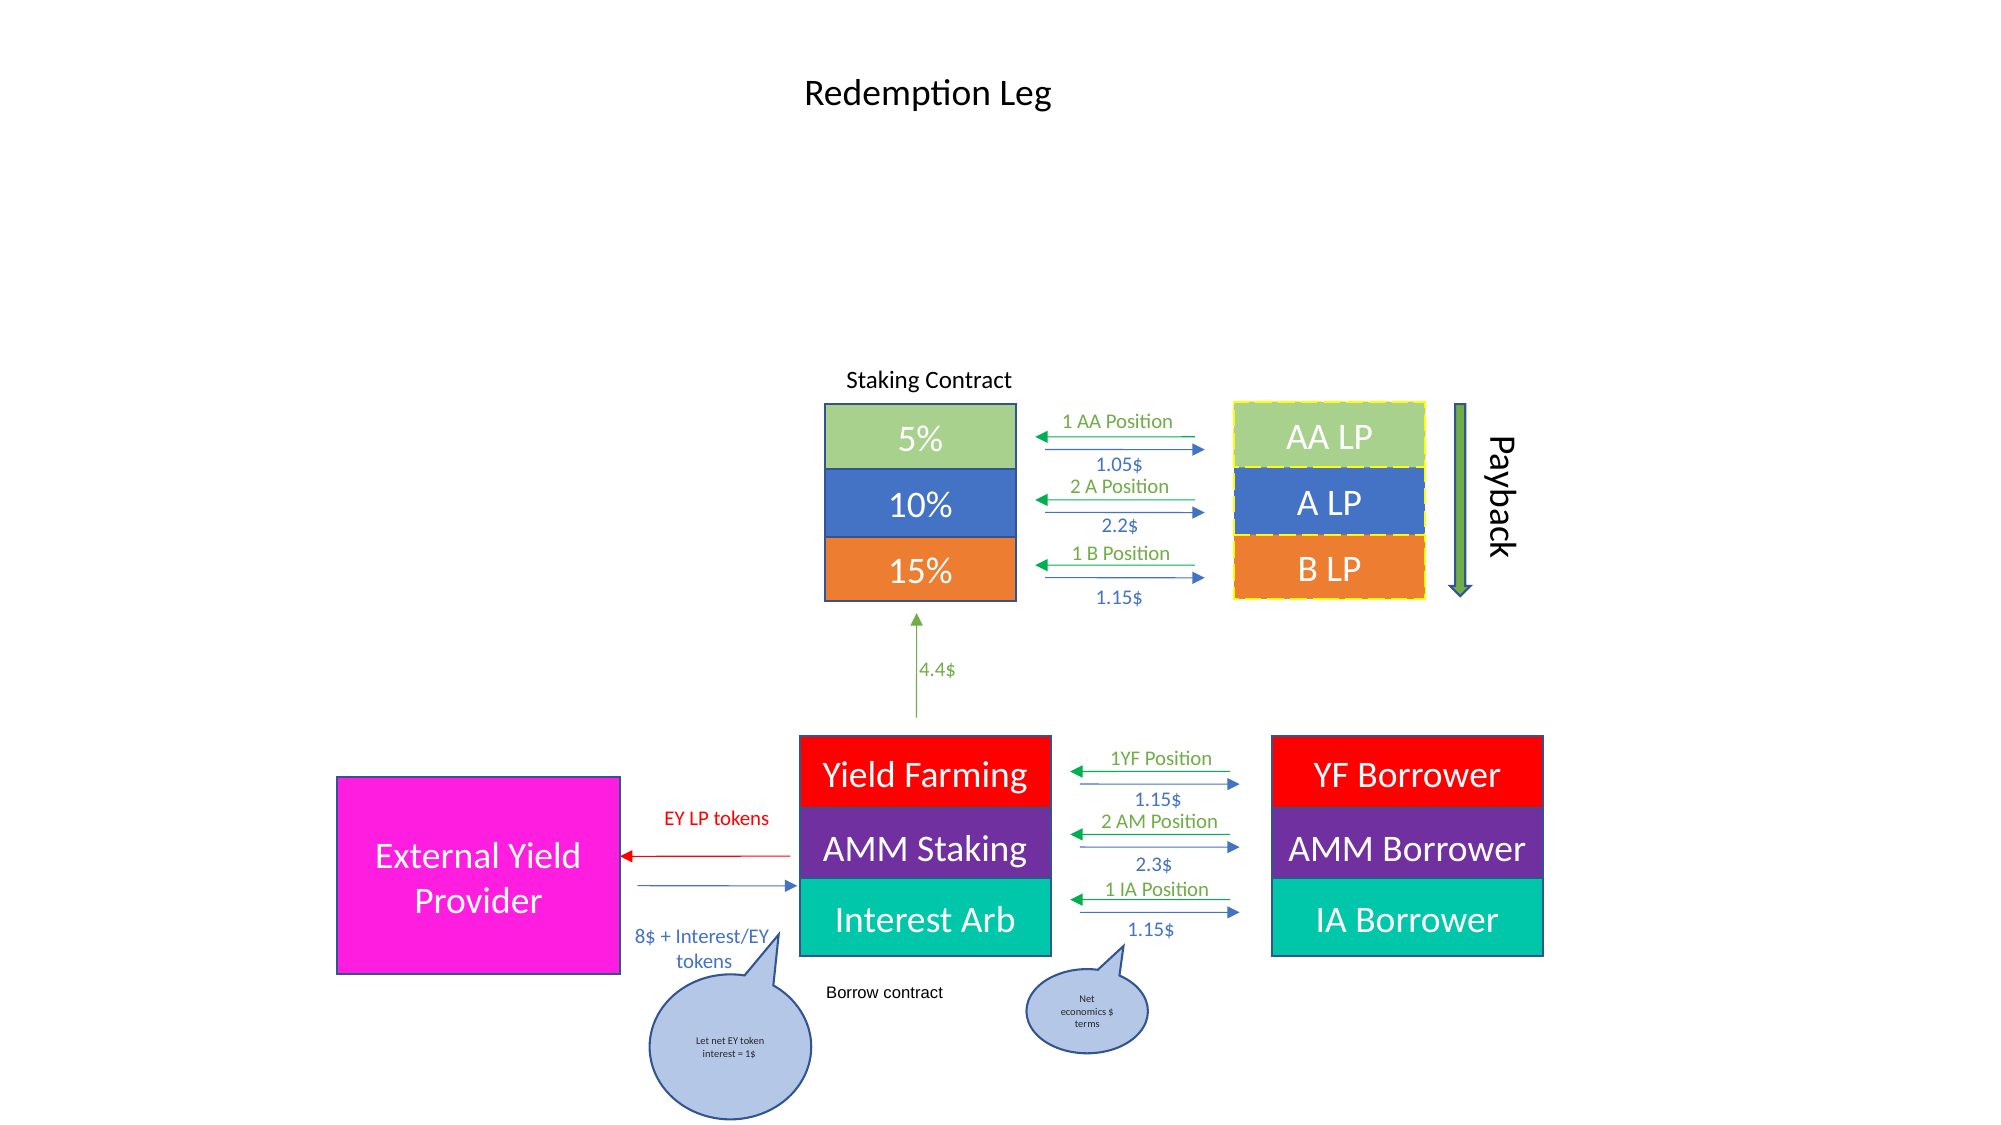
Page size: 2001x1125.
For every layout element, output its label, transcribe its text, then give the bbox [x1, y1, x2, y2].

text_box [1190, 906, 1240, 919]
text_box IA Borrower [1271, 878, 1543, 957]
text_box AA LP [1234, 402, 1425, 468]
text_box 1 B Position [1056, 531, 1186, 572]
text_box [1188, 841, 1240, 854]
text_box AMM Borrower [1271, 809, 1543, 878]
text_box [1450, 404, 1471, 597]
text_box 1.15$ [1112, 908, 1190, 948]
text_box Borrow contract [811, 974, 1048, 1008]
text_box Redemption Leg [789, 60, 1067, 121]
text_box 4.4$ [904, 648, 971, 689]
text_box EY LP tokens [649, 797, 785, 837]
text_box A LP [1234, 468, 1425, 534]
text_box External Yield Provider [336, 777, 621, 975]
text_box 1YF Position [1095, 737, 1228, 777]
text_box [1070, 765, 1095, 778]
text_box 2 AM Position [1086, 800, 1234, 841]
text_box Yield Farming [799, 736, 1051, 809]
text_box YF Borrower [1271, 736, 1543, 809]
text_box [637, 879, 798, 893]
text_box 5% [824, 404, 1016, 470]
text_box [1154, 506, 1205, 519]
text_box Staking Contract [831, 356, 1028, 401]
text_box 15% [824, 536, 1016, 601]
text_box [1070, 828, 1086, 841]
text_box 1.15$ [1119, 778, 1197, 819]
text_box Net economics $ terms [1026, 946, 1148, 1054]
text_box Let net EY token interest = 1$ [649, 934, 812, 1120]
text_box [1035, 431, 1048, 444]
text_box [1158, 443, 1205, 456]
text_box [1035, 558, 1056, 572]
text_box [621, 850, 791, 863]
text_box 8$ + Interest/EY tokens [620, 915, 789, 980]
text_box 1.05$ [1080, 443, 1158, 484]
text_box 10% [824, 470, 1016, 536]
text_box 1.15$ [1080, 576, 1158, 616]
text_box B LP [1234, 534, 1425, 599]
text_box [1158, 571, 1205, 584]
text_box 1 AA Position [1047, 399, 1189, 440]
text_box 2 A Position [1055, 464, 1185, 505]
text_box [1197, 777, 1240, 791]
text_box Interest Arb [799, 878, 1051, 957]
text_box AMM Staking [799, 809, 1051, 878]
text_box 1 IA Position [1089, 868, 1224, 909]
text_box 2.2$ [1086, 504, 1154, 544]
text_box 2.3$ [1120, 842, 1188, 883]
text_box [1070, 893, 1089, 906]
text_box [910, 613, 923, 648]
text_box Payback [1475, 420, 1536, 574]
text_box [1035, 493, 1055, 507]
